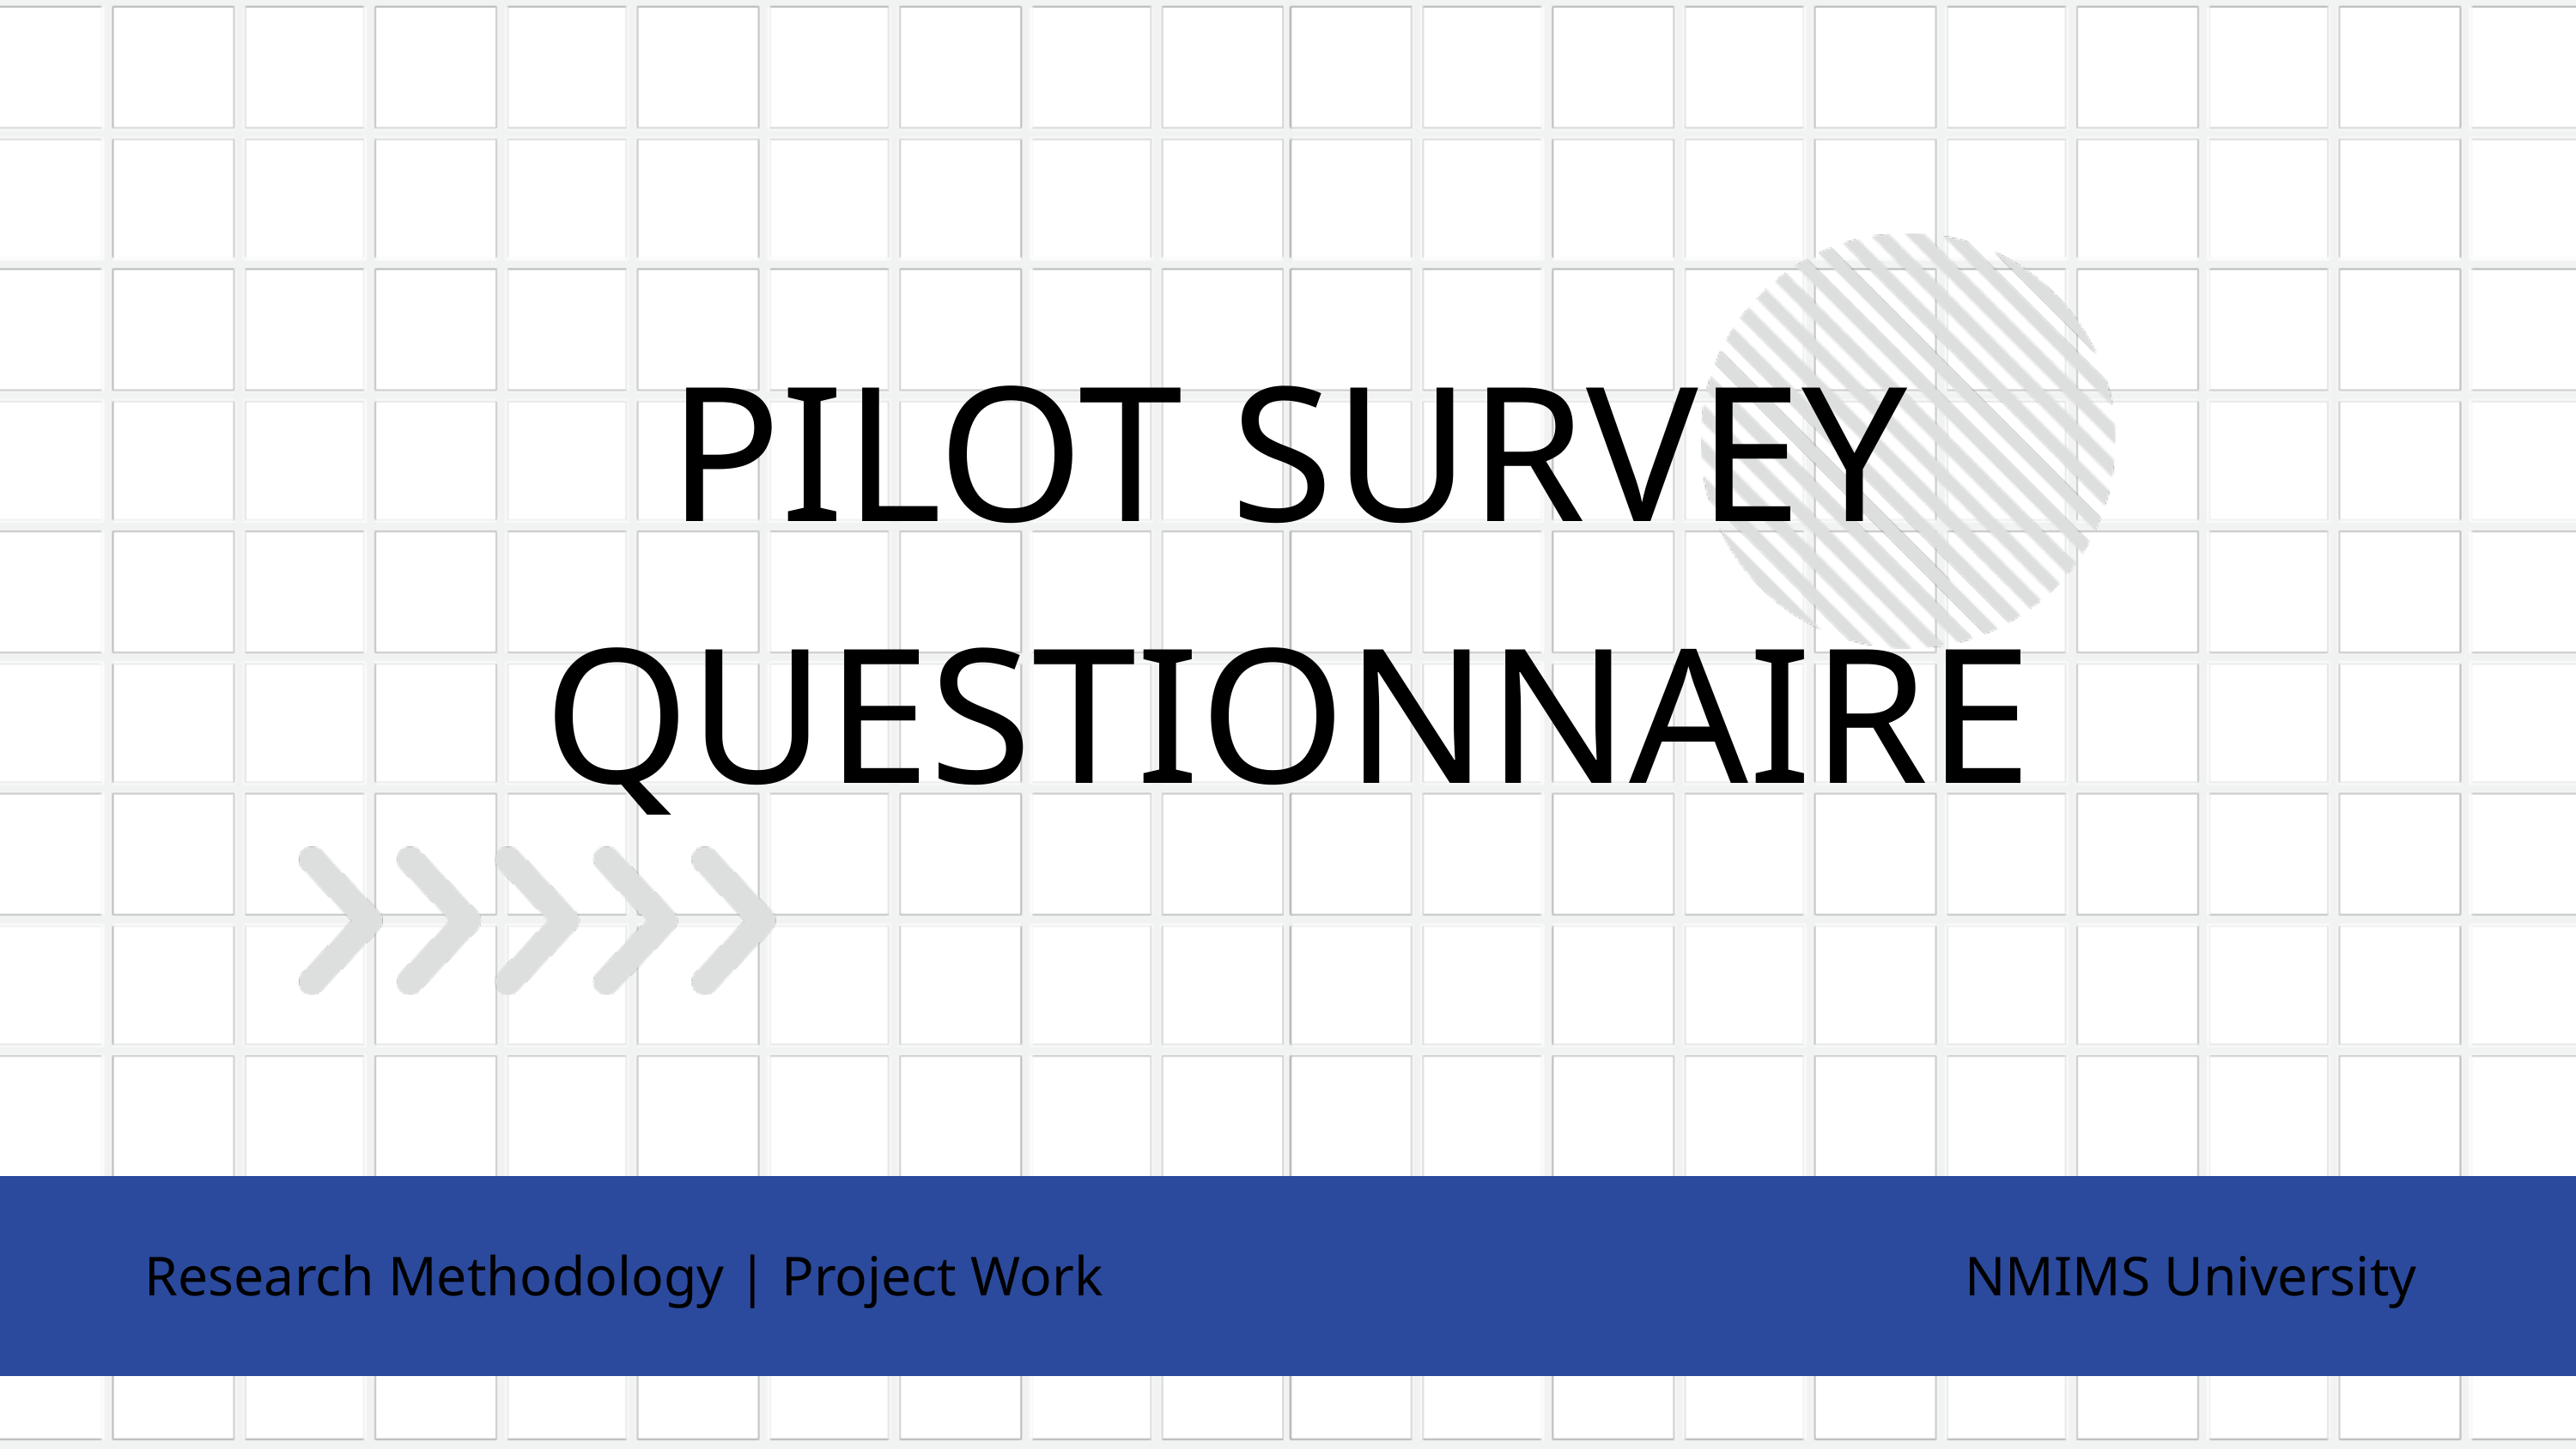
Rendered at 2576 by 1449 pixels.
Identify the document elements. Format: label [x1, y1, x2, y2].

text_box [0, 0, 2576, 1173]
text_box [0, 1386, 2576, 1449]
text_box [0, 1175, 2576, 1377]
